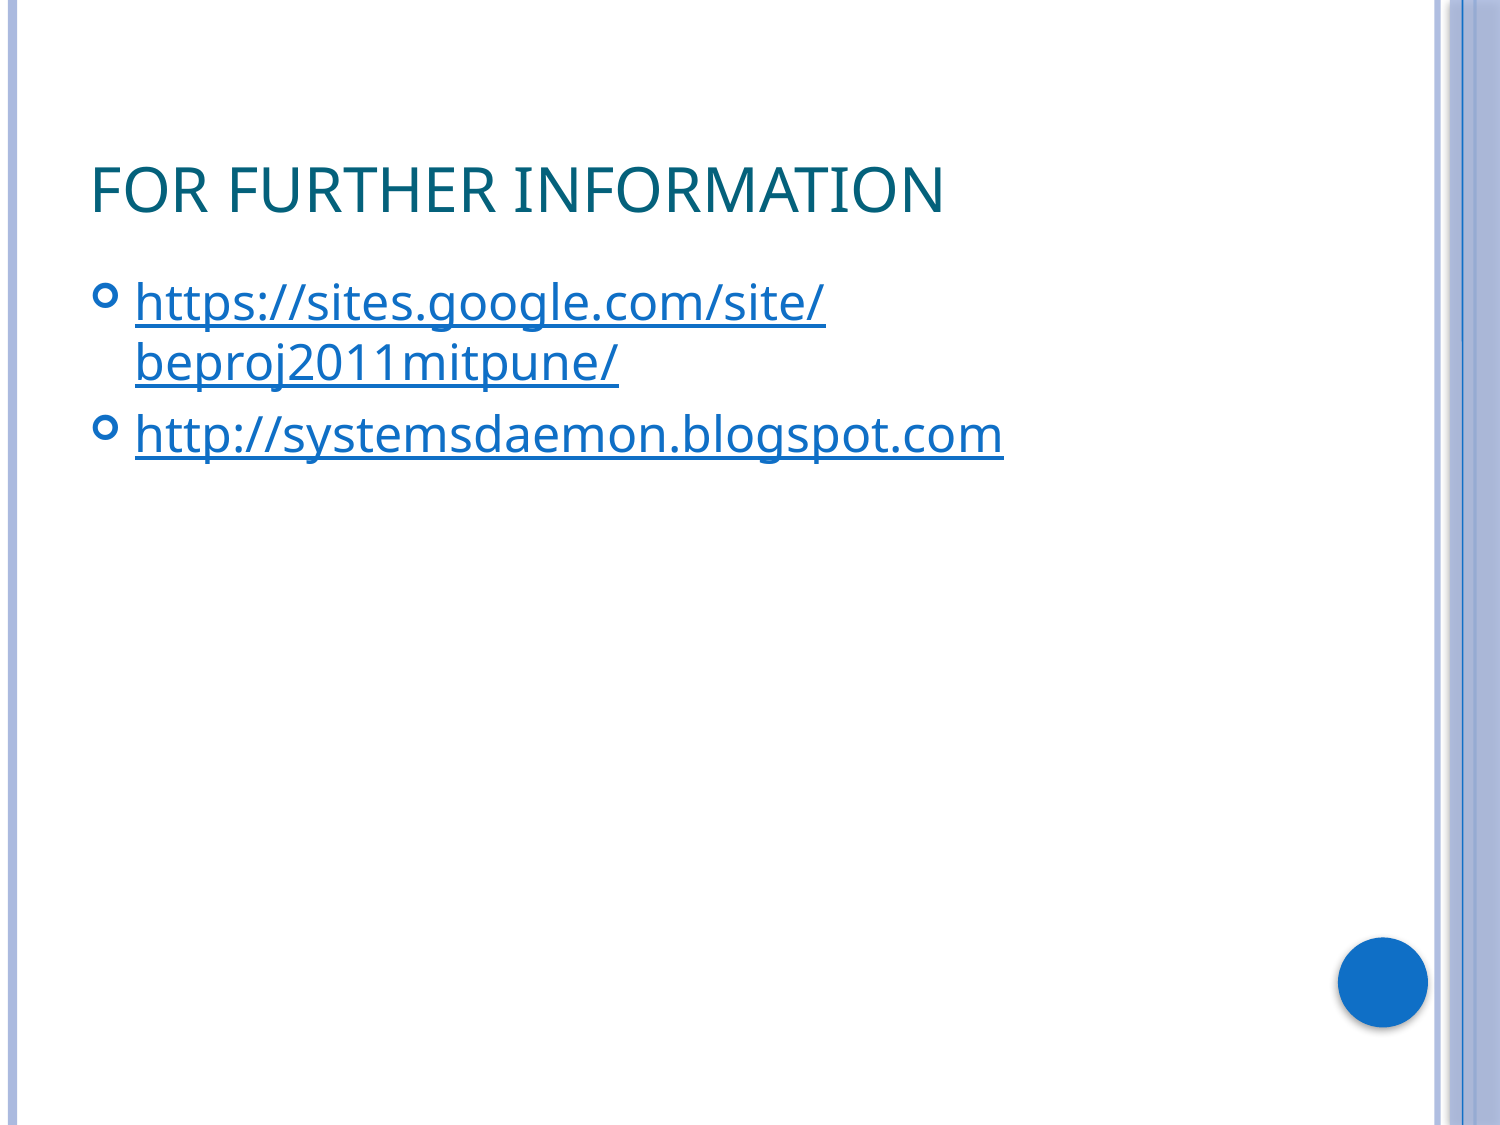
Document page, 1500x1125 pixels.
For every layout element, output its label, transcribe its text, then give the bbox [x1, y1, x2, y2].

list https://sites.google.com/site/beproj2011mitpune/ http://systemsdaemon.blogspot.com [75, 262, 1300, 1062]
title For further information [75, 45, 1300, 233]
